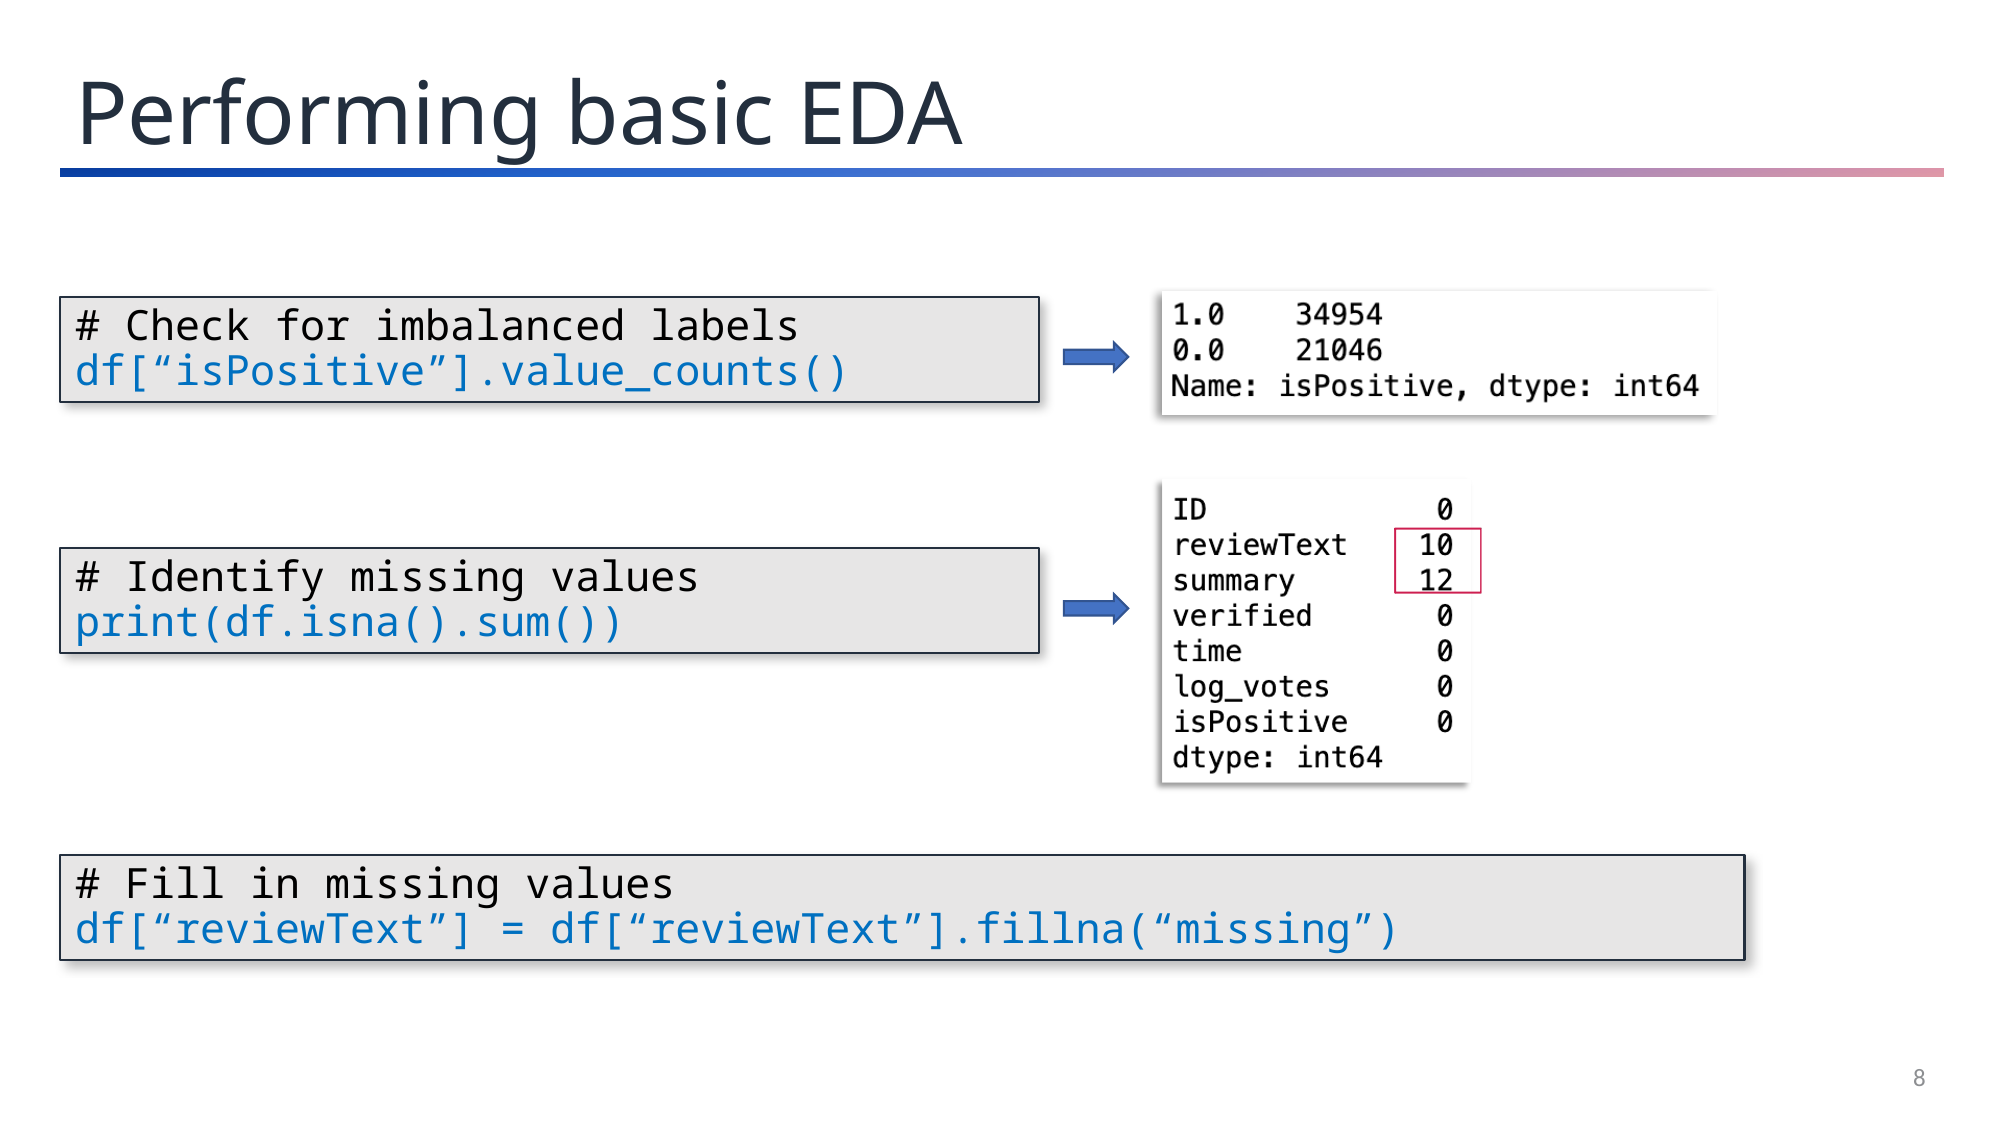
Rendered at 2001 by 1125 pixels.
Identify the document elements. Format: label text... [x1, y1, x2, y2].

text_box # Fill in missing values df[“reviewText”] = df[“reviewText”].fillna(“missing”) [59, 854, 1745, 960]
text_box # Identify missing values print(df.isna().sum()) [59, 547, 1039, 653]
text_box [1062, 591, 1130, 626]
text_box [1062, 340, 1130, 374]
picture [1162, 291, 1717, 415]
title Performing basic EDA [60, 49, 1941, 170]
text_box # Check for imbalanced labels df[“isPositive”].value_counts() [59, 297, 1039, 403]
picture [60, 168, 1944, 177]
slide_number 8 [1861, 1057, 1941, 1095]
picture [1148, 474, 1482, 796]
